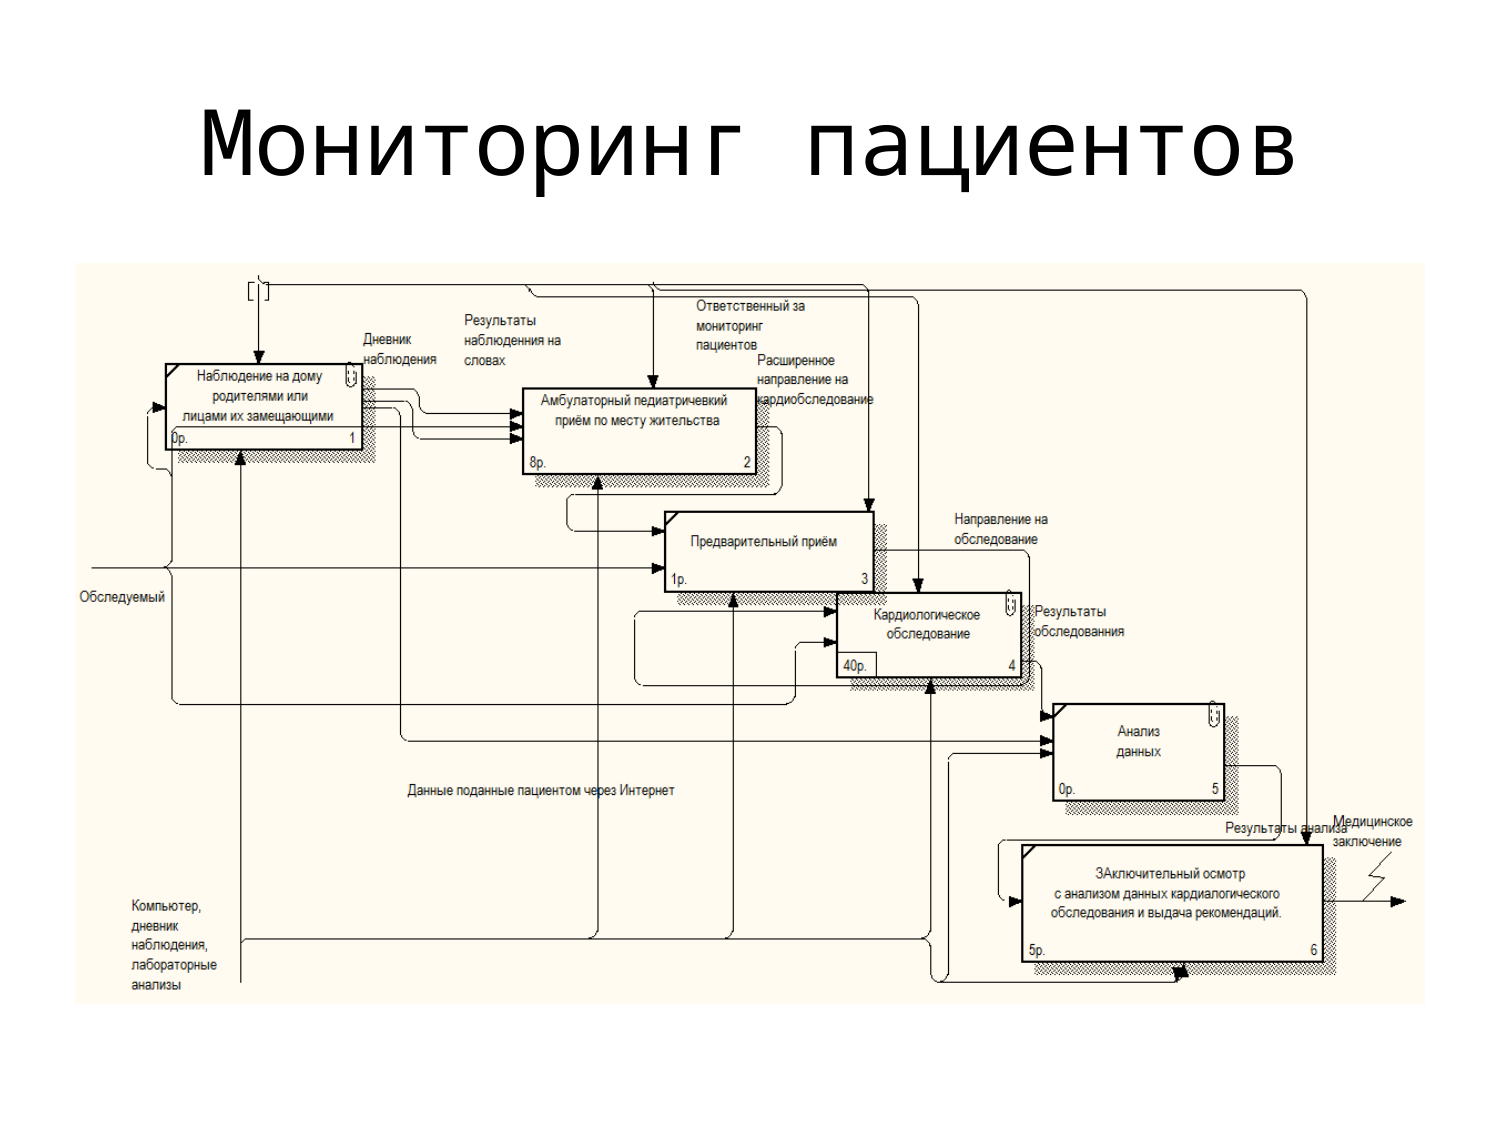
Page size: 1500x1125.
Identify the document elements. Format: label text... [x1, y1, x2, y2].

title Мониторинг пациентов [75, 45, 1425, 233]
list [74, 263, 1426, 1004]
